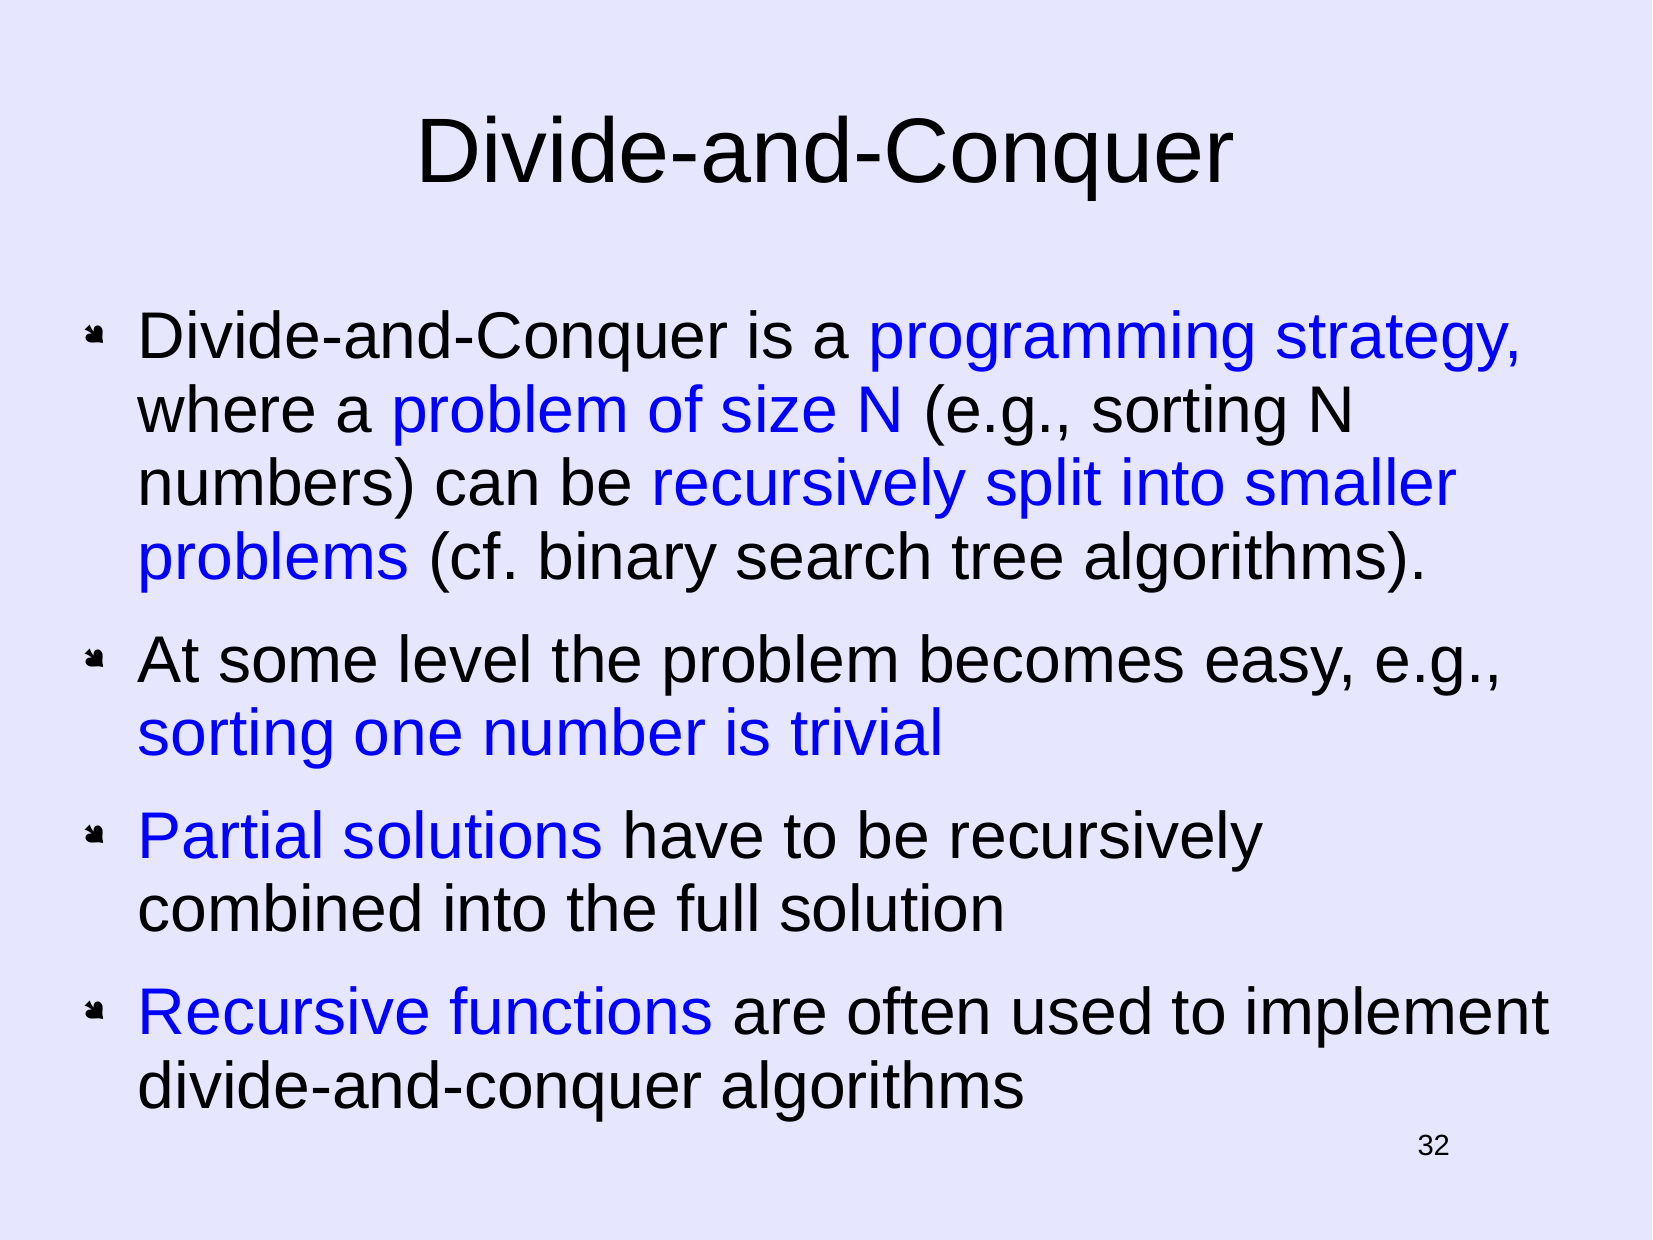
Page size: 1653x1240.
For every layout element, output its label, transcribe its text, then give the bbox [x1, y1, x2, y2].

slide_number 32 [1416, 1131, 1569, 1173]
title Divide-and-Conquer [82, 56, 1570, 248]
list Divide-and-Conquer is a programming strategy, where a problem of size N (e.g., sorting N numbers) can be recursively split into smaller problems (cf. binary search tree algorithms). At some level the problem becomes easy, e.g., sorting one number is trivial Partial solutions have to be recursively combined into the full solution Recursive functions are often used to implement divide-and-conquer algorithms [82, 299, 1570, 1131]
